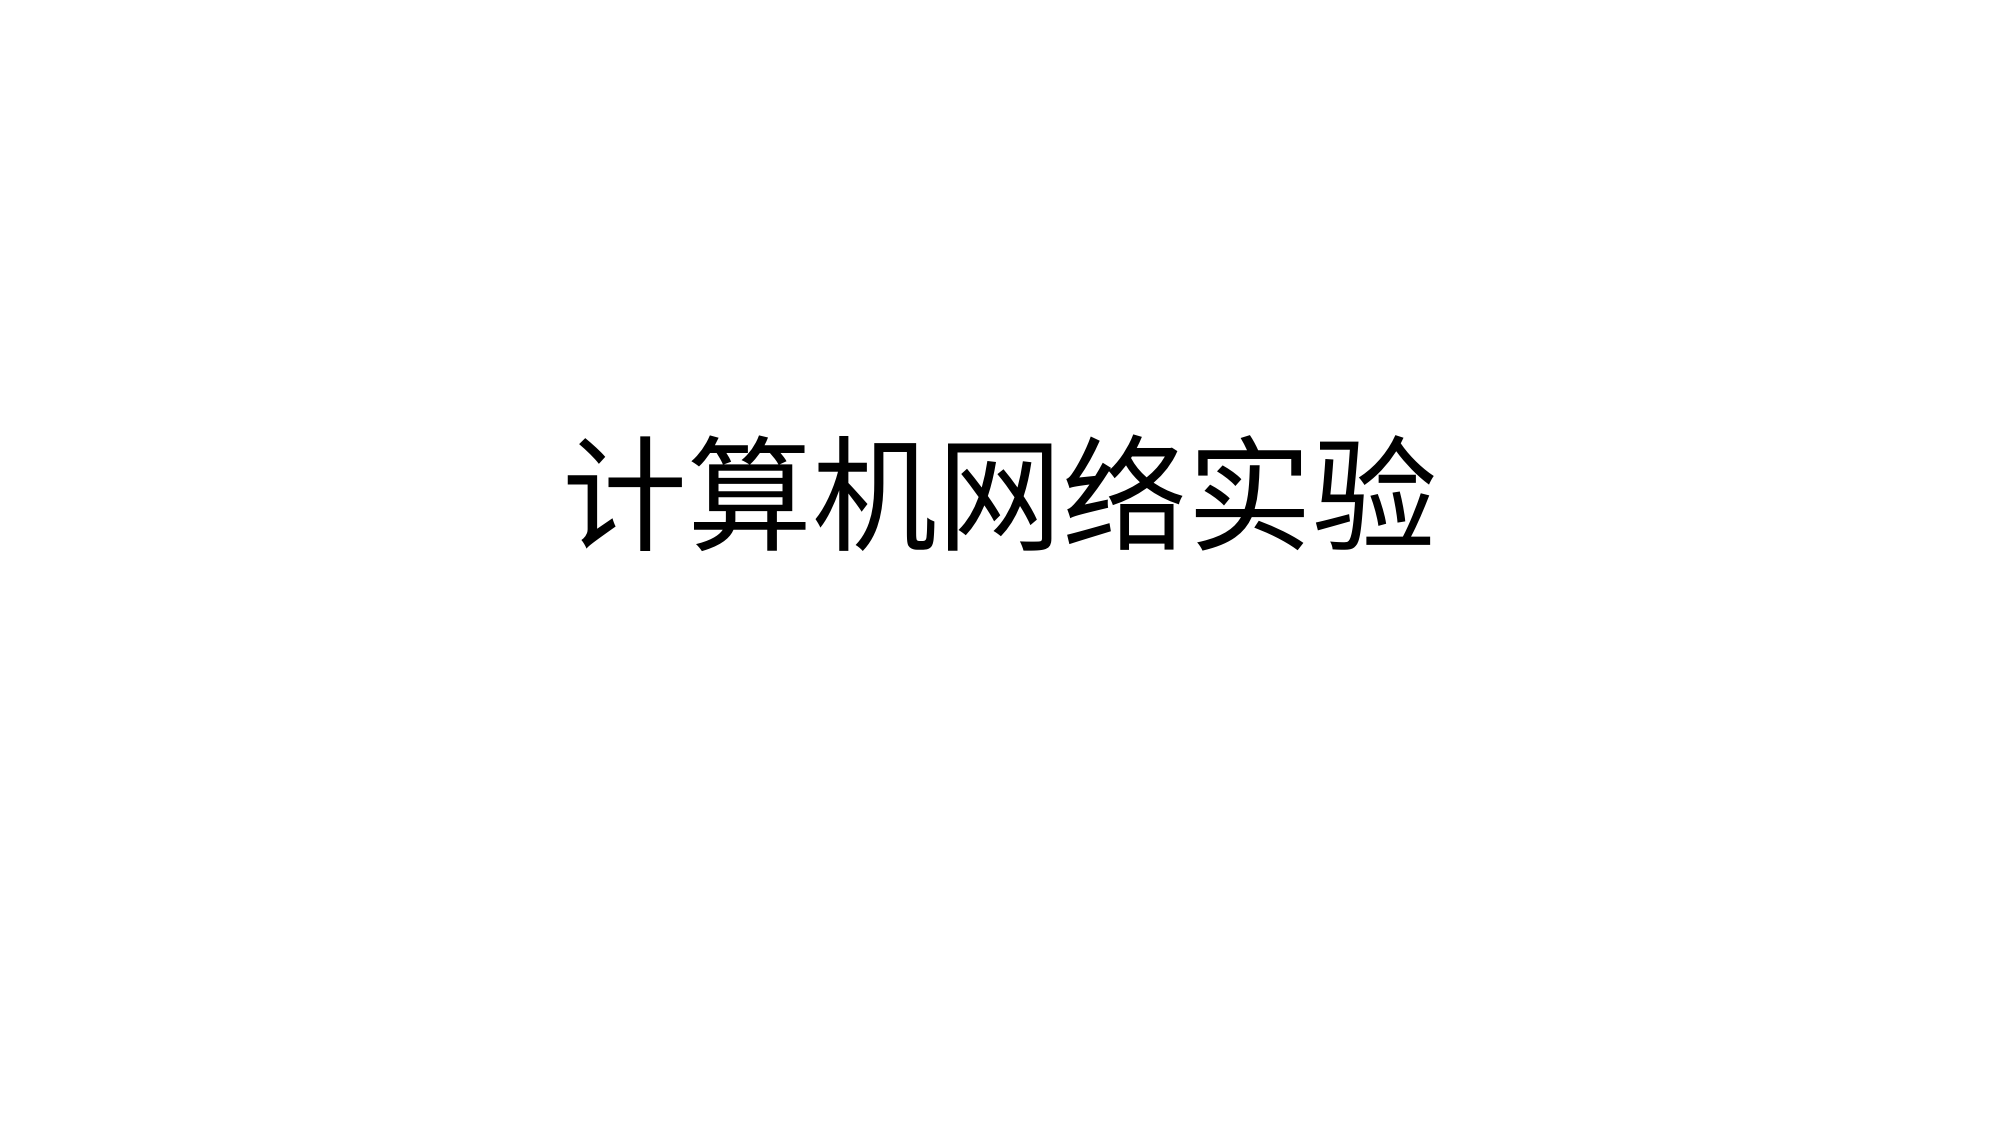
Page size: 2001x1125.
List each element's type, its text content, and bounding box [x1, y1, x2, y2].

title 计算机网络实验 [249, 184, 1750, 576]
